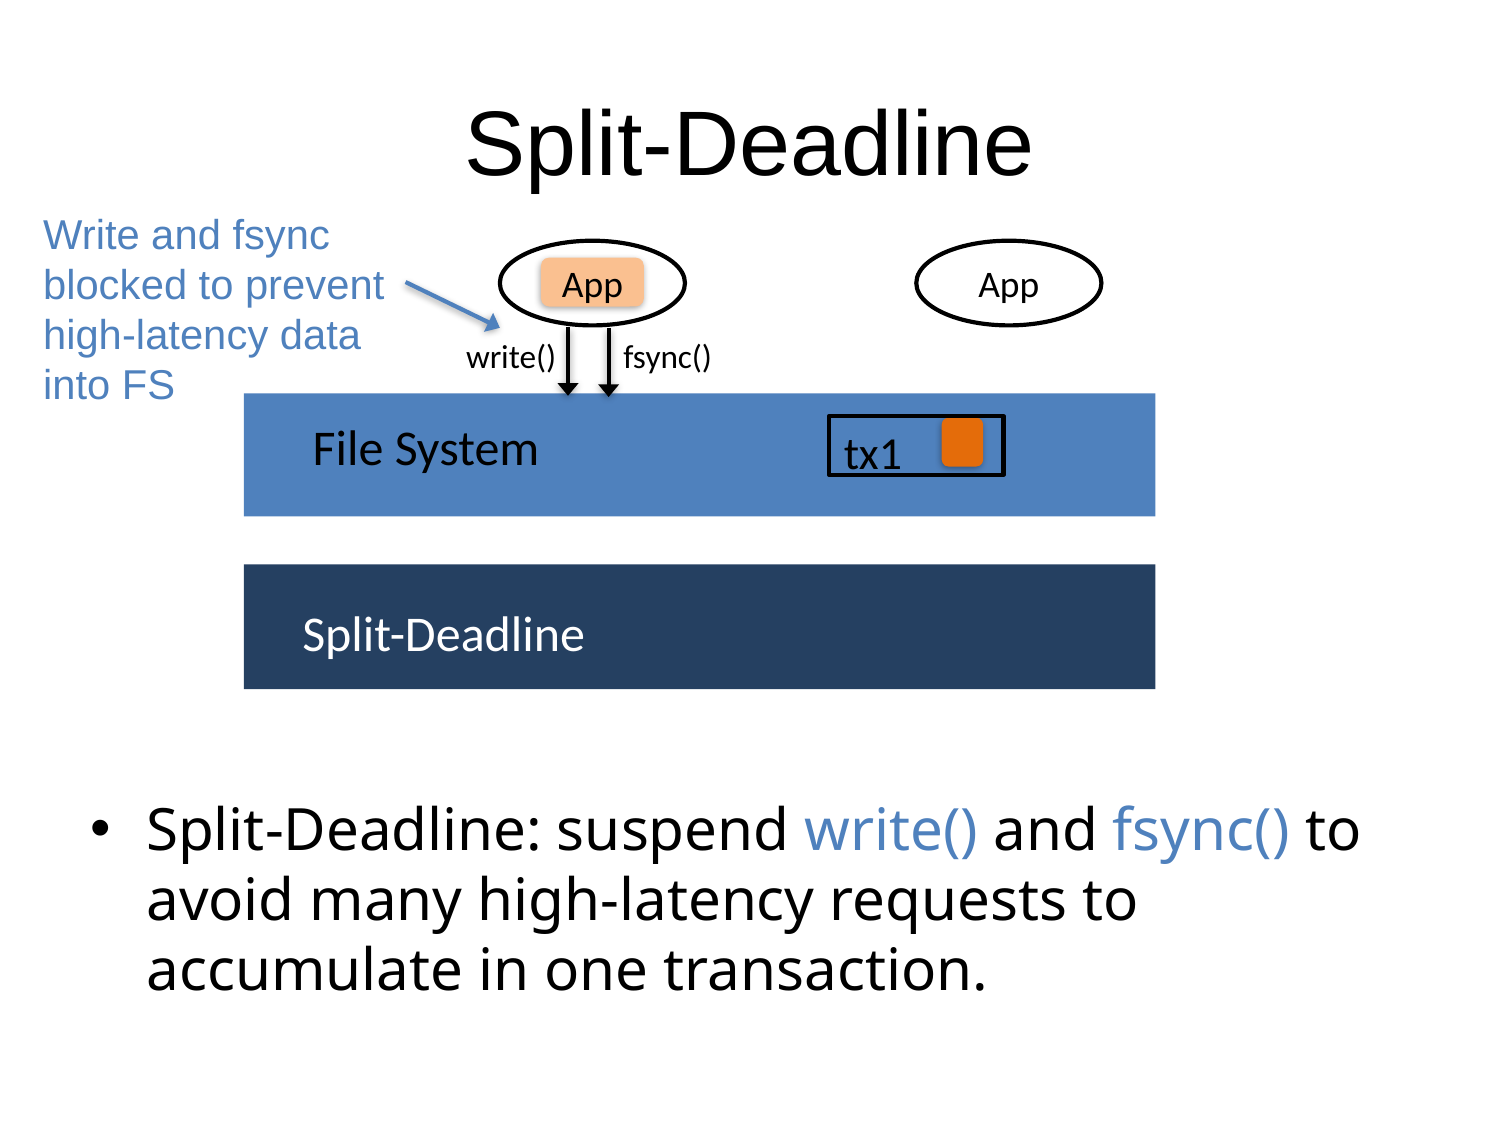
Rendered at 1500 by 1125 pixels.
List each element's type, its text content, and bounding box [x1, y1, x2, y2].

text_box Split-Deadline [243, 593, 644, 669]
title Split-Deadline [75, 45, 1425, 233]
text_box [504, 326, 576, 396]
text_box [242, 562, 1158, 691]
text_box App [504, 238, 688, 328]
list Split-Deadline: suspend write() and fsync() to avoid many high-latency requests to accumulate in one transaction. [75, 784, 1425, 1031]
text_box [608, 327, 733, 398]
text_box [28, 200, 501, 418]
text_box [243, 393, 1156, 517]
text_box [828, 415, 1004, 487]
text_box App [914, 238, 1104, 328]
